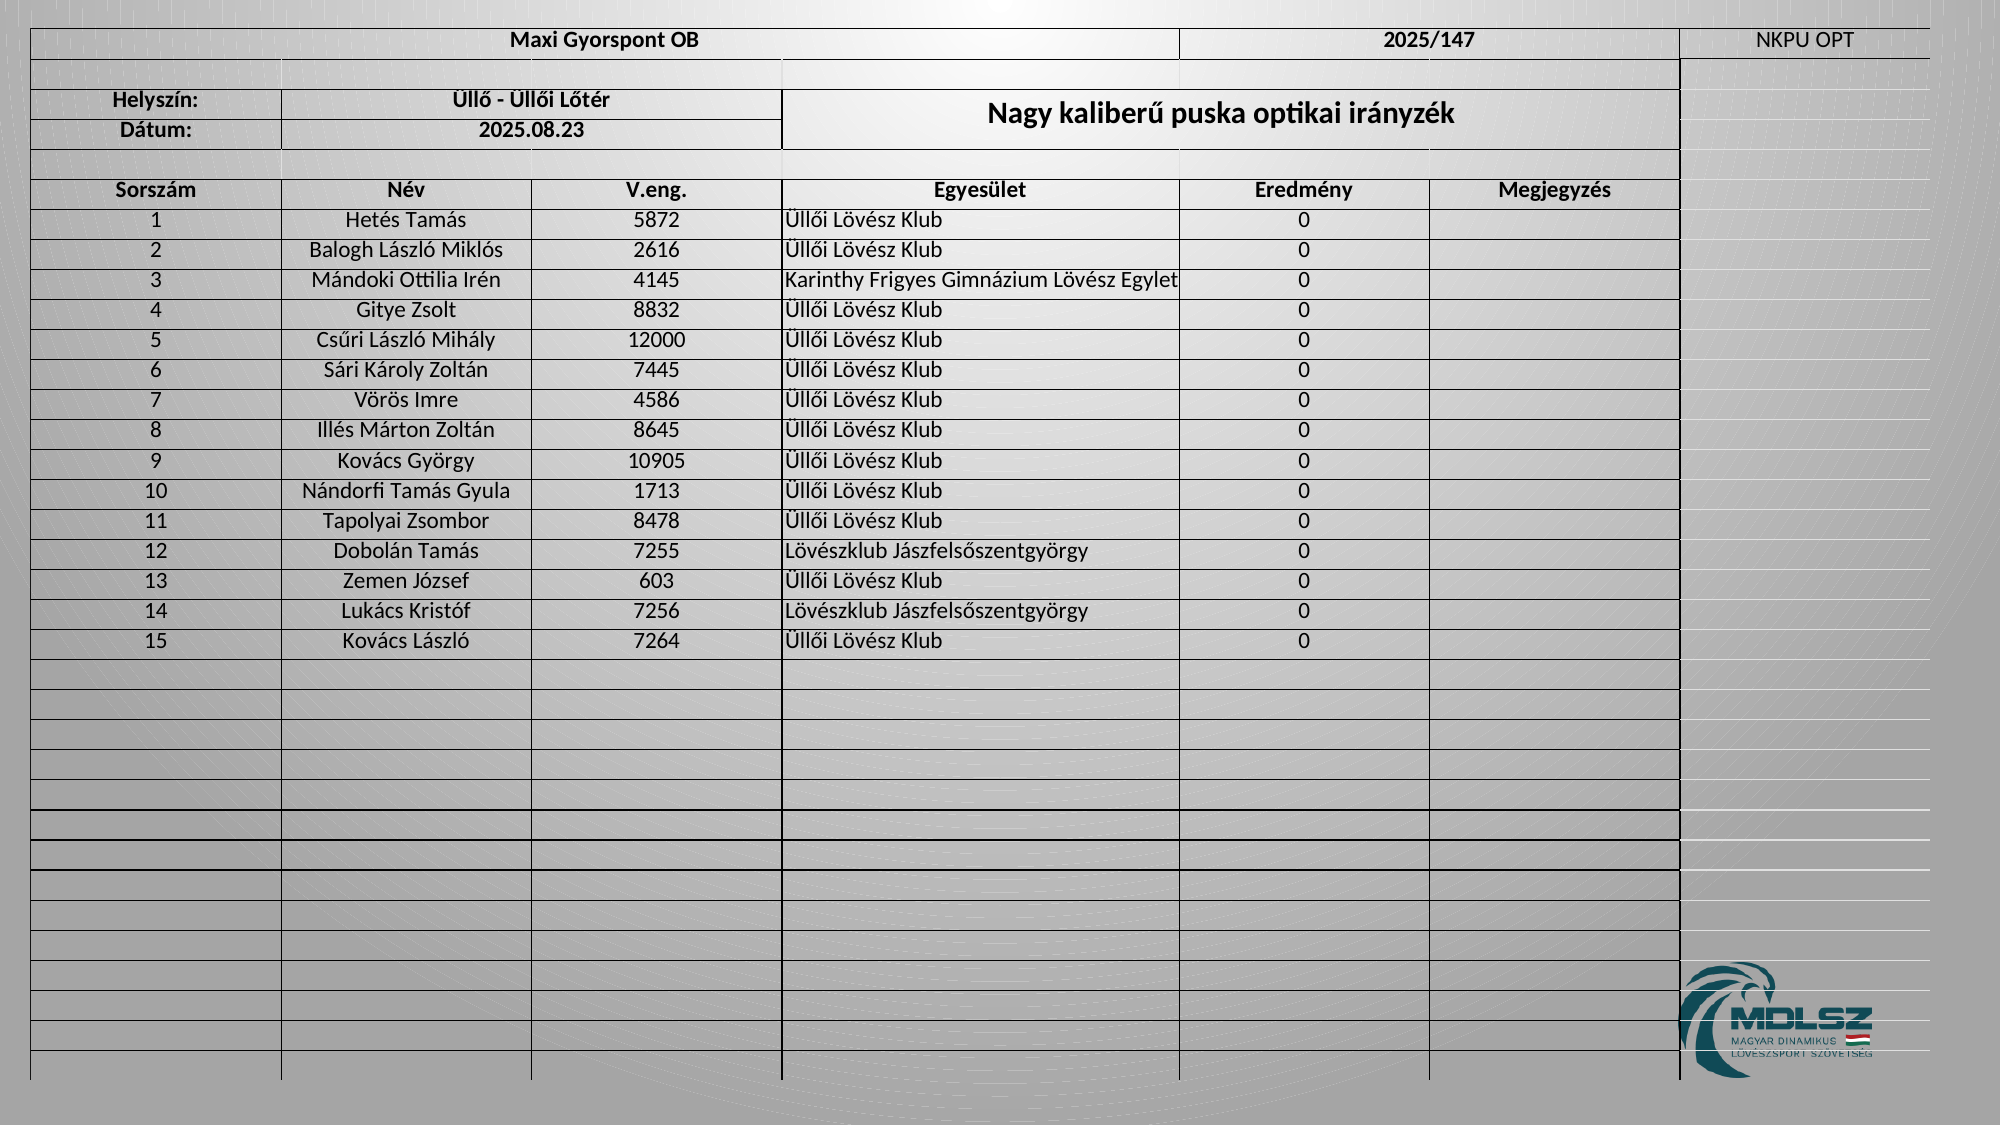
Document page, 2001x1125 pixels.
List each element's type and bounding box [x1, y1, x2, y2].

text_box [30, 28, 1931, 1081]
